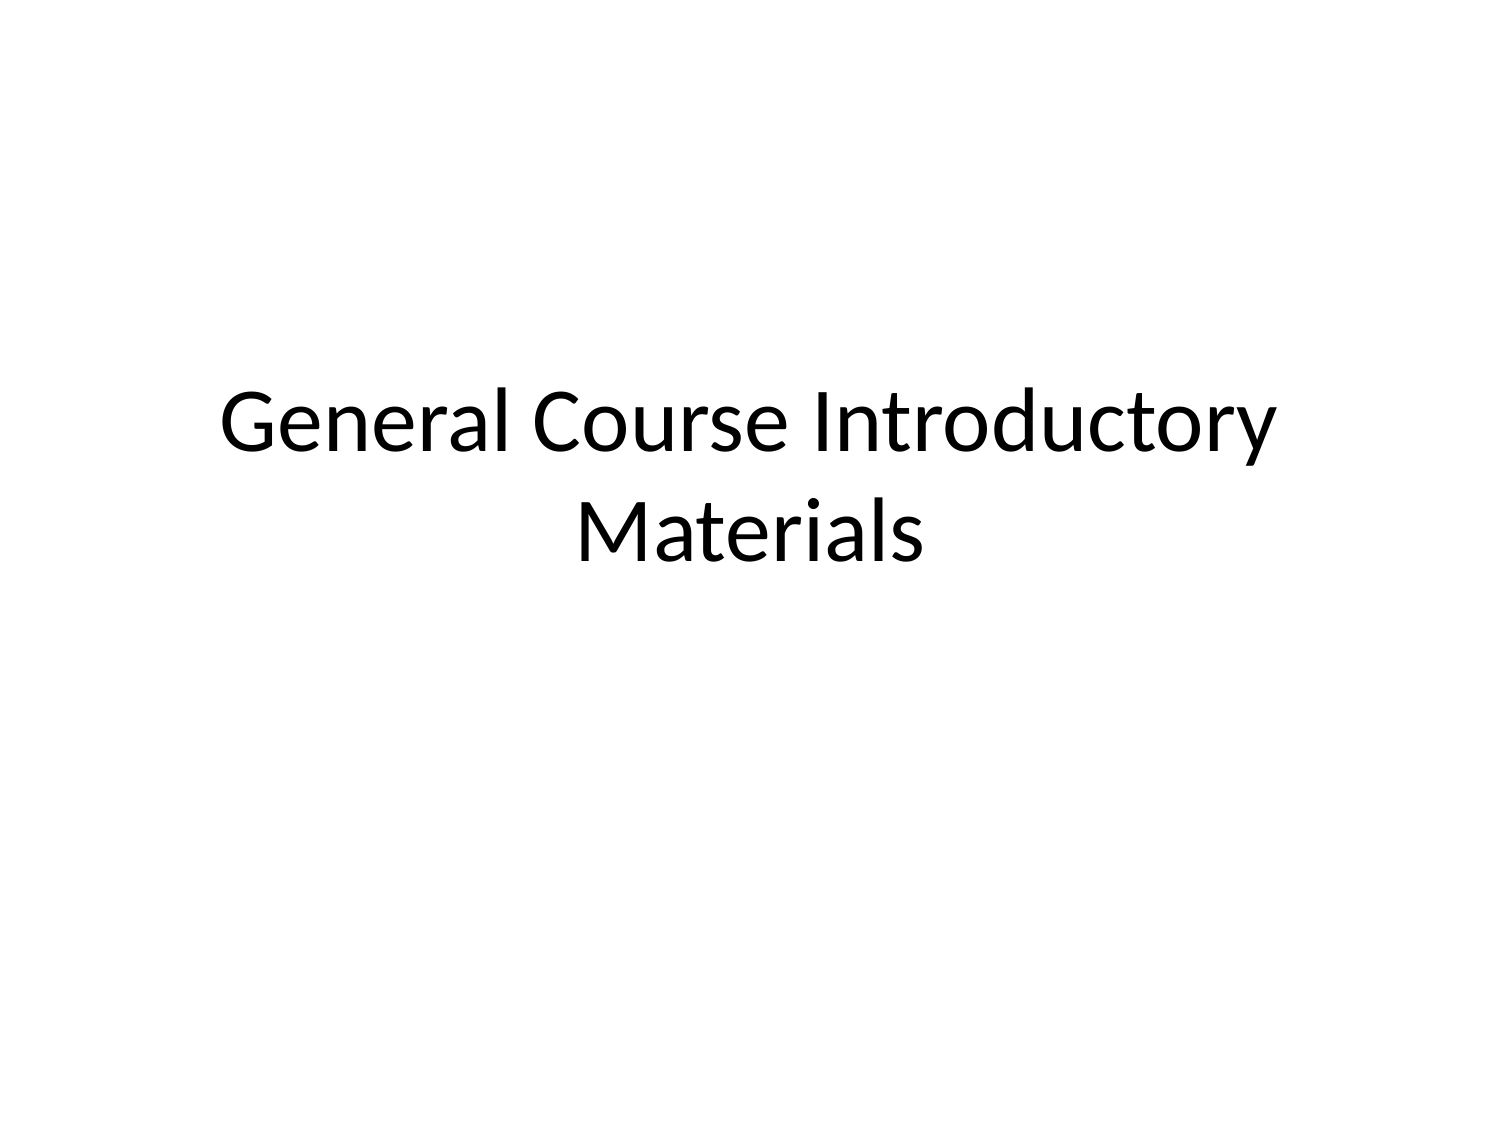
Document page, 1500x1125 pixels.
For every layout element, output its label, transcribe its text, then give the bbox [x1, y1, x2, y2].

title General Course Introductory Materials [112, 349, 1388, 591]
